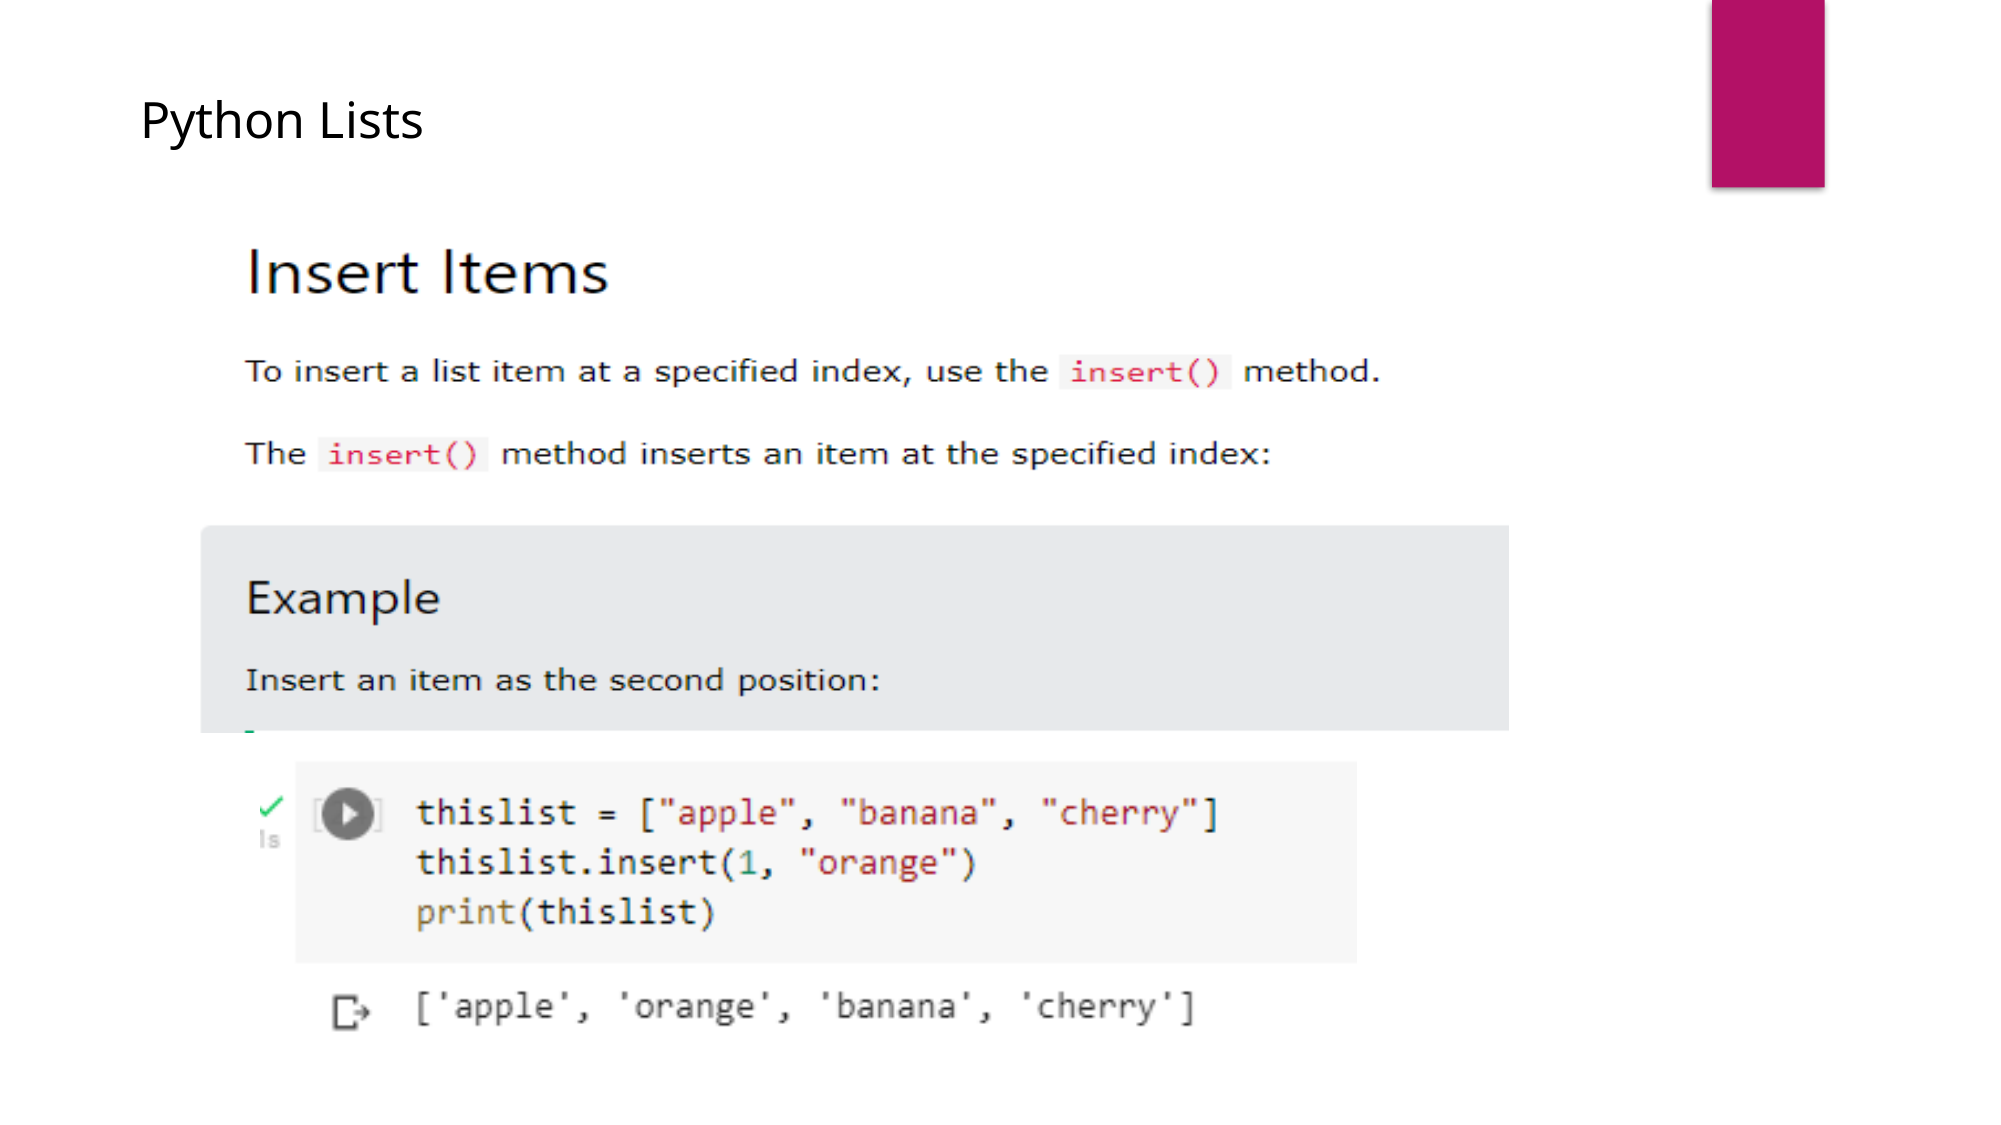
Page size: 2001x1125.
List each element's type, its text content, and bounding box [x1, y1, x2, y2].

picture [197, 217, 1509, 733]
text_box Python Lists [125, 81, 968, 156]
picture [260, 751, 1358, 1063]
